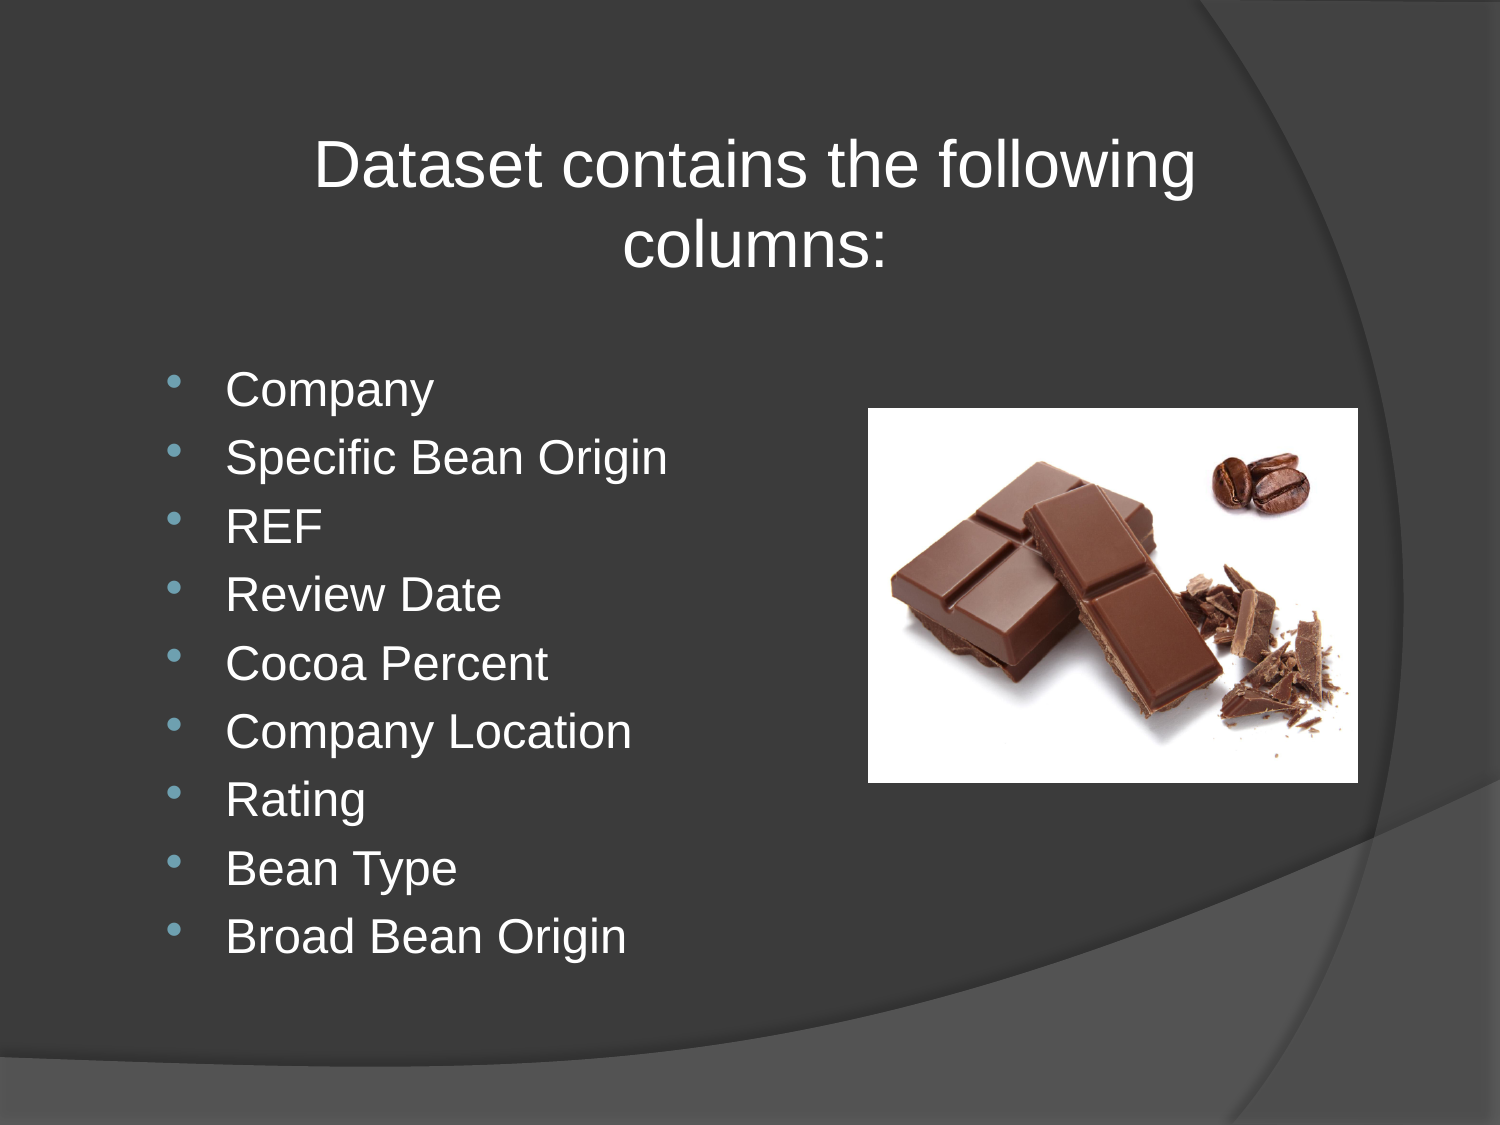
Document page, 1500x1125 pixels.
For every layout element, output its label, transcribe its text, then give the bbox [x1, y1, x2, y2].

text_box Dataset contains the following columns: [182, 113, 1329, 289]
list Company Specific Bean Origin REF Review Date Cocoa Percent Company Location Rating Bean Type Broad Bean Origin [147, 349, 1311, 975]
picture [867, 408, 1358, 784]
